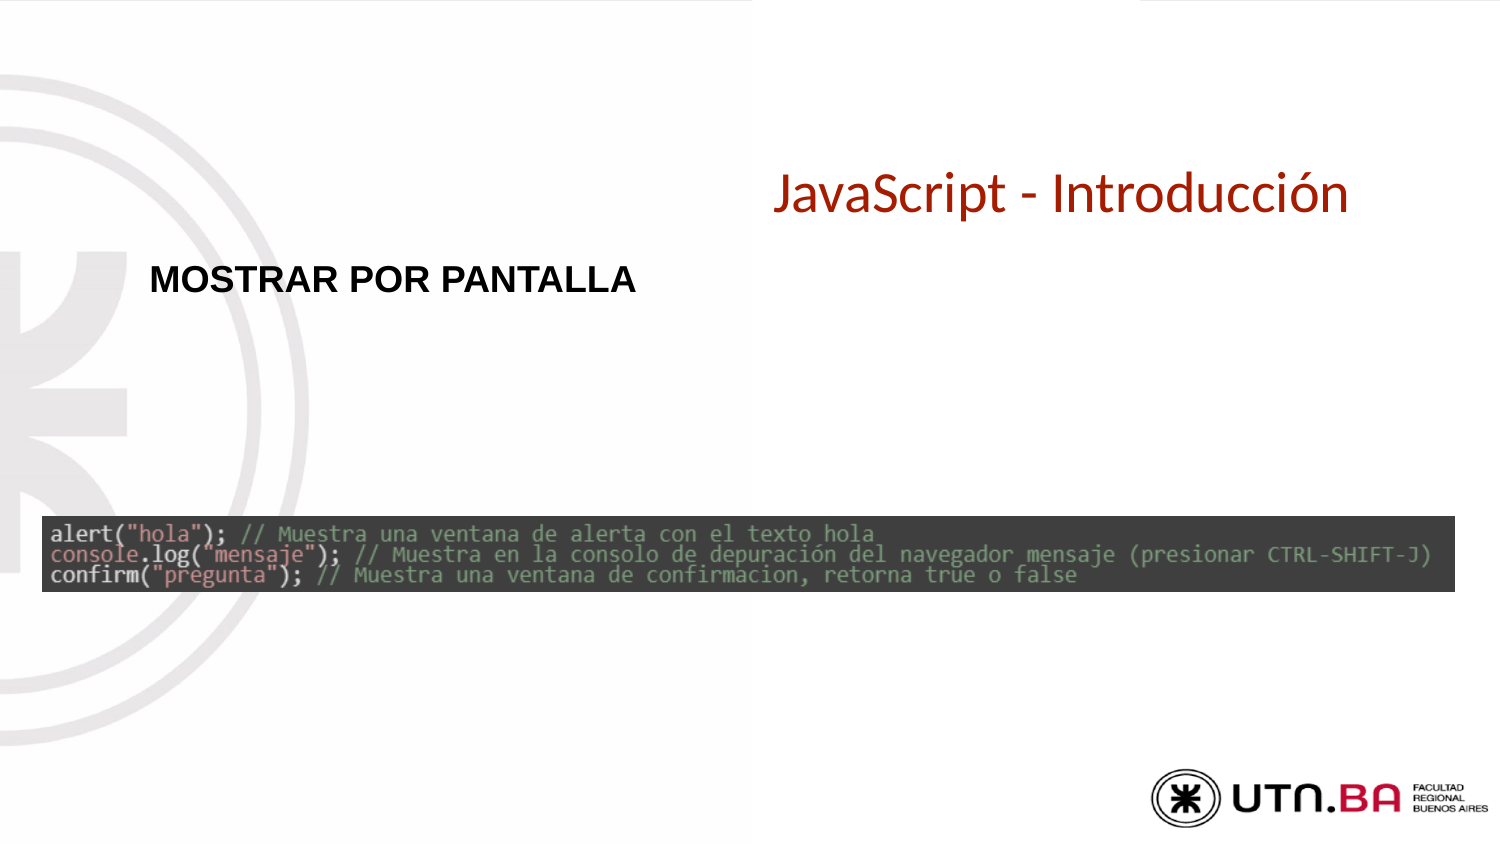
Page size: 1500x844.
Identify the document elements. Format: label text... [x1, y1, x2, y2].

title JavaScript - Introducción [134, 138, 1366, 235]
list MOSTRAR POR PANTALLA [134, 235, 1366, 317]
picture [0, 0, 1500, 844]
